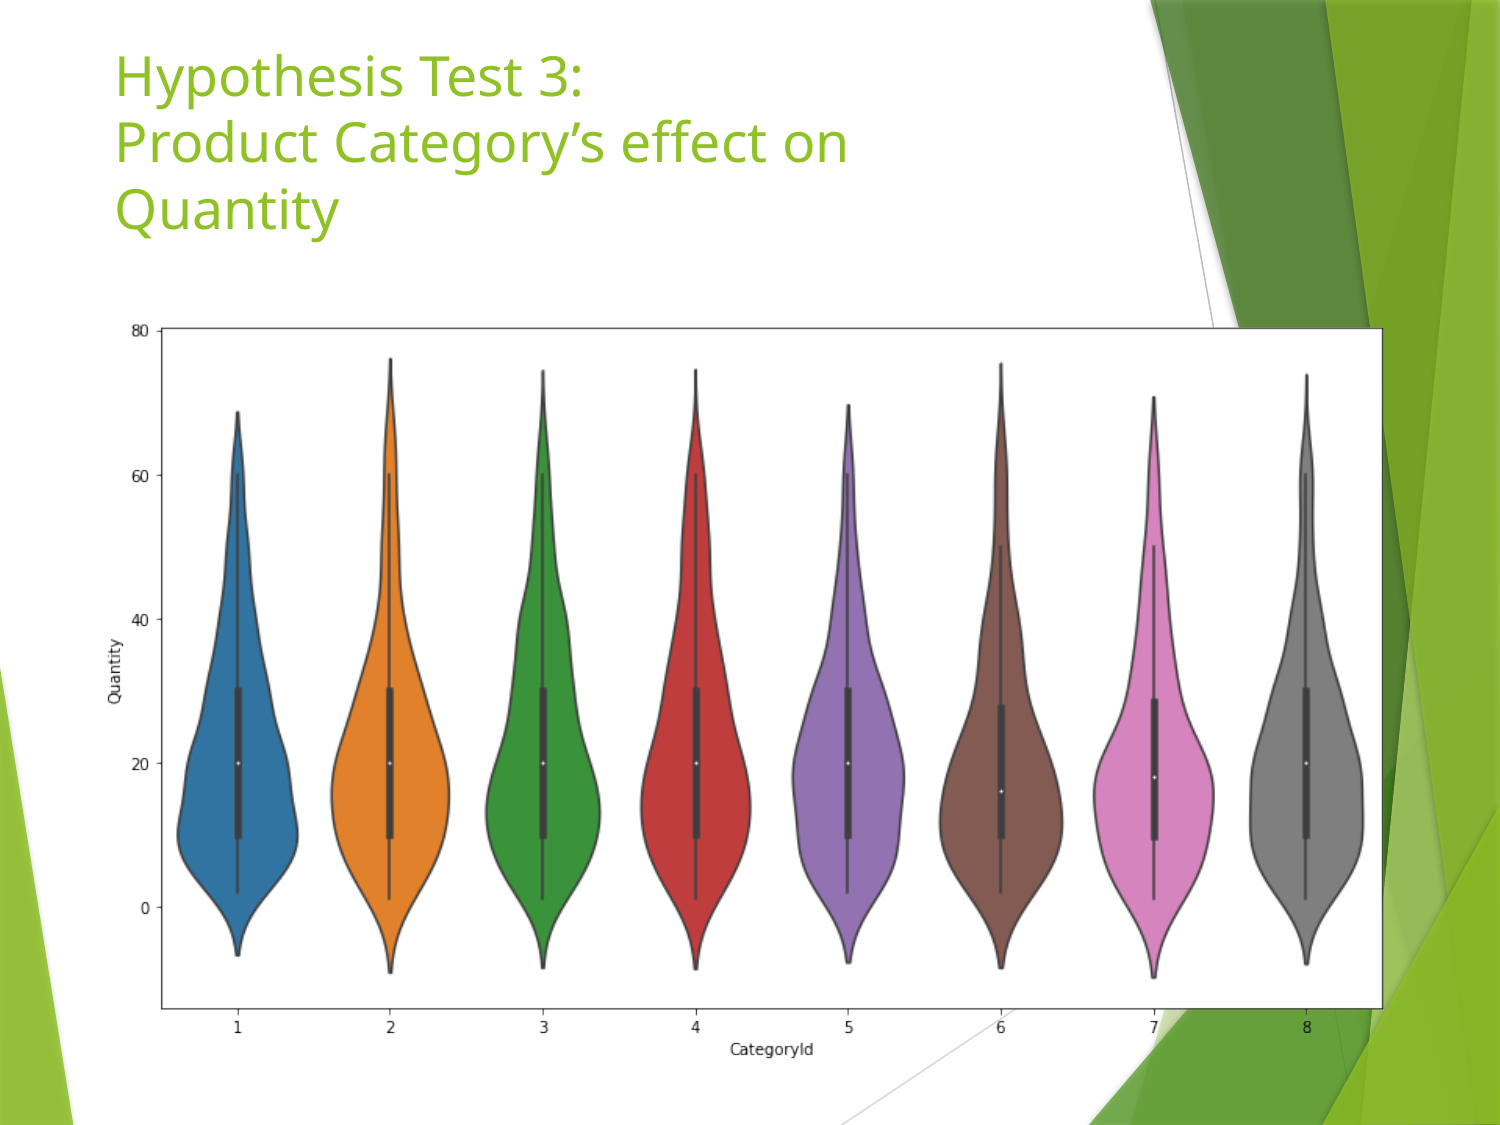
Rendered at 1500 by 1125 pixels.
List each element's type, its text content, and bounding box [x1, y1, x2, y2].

picture [97, 311, 1399, 1068]
title Hypothesis Test 3: Product Category’s effect on Quantity [99, 33, 1100, 250]
